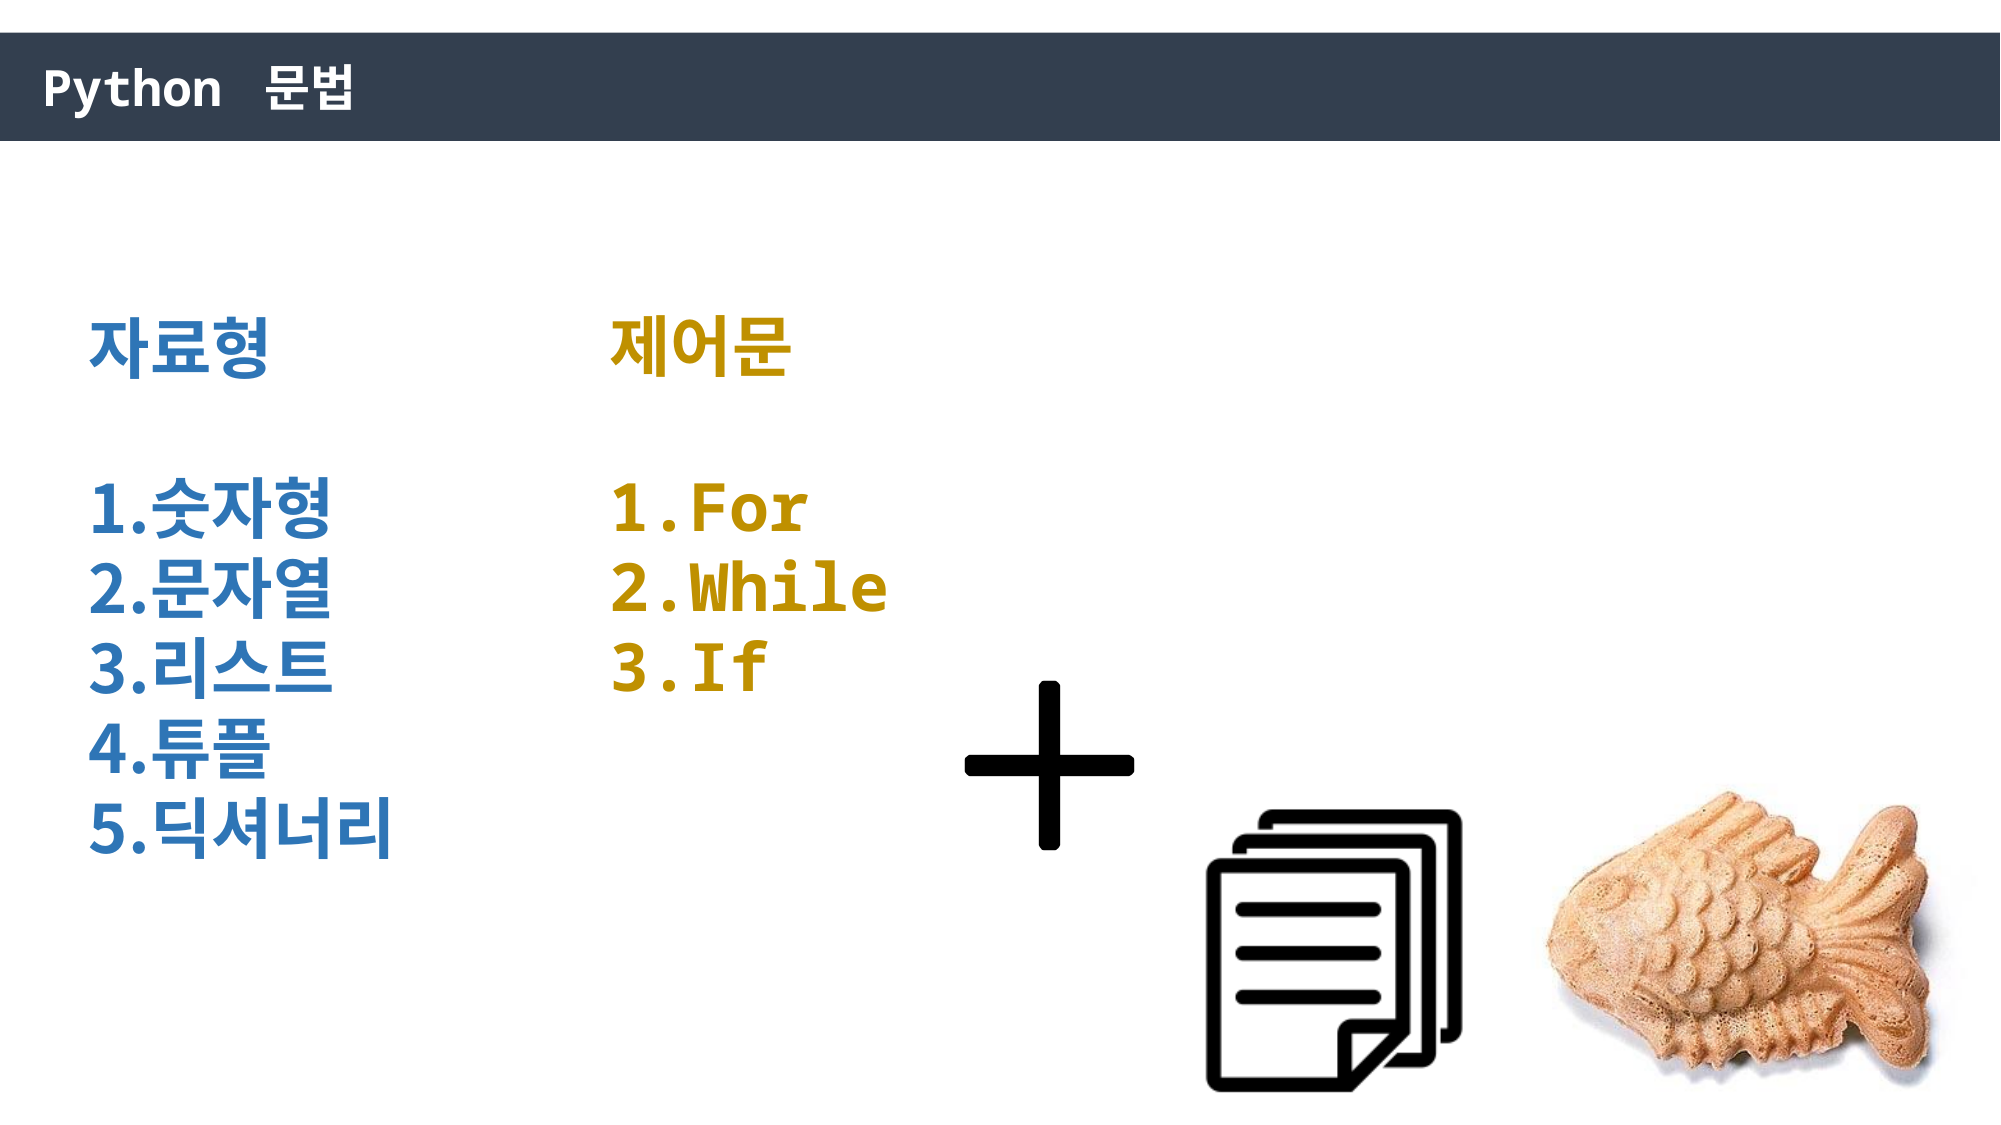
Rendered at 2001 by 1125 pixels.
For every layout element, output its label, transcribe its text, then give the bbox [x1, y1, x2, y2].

text_box 자료형 숫자형 문자열 리스트 튜플 딕셔너리 [74, 299, 886, 955]
picture [961, 677, 1137, 853]
picture [1178, 743, 2000, 1108]
text_box [0, 32, 2000, 142]
text_box Python 문법 [28, 48, 1517, 124]
text_box 제어문 For While If [594, 297, 1406, 713]
